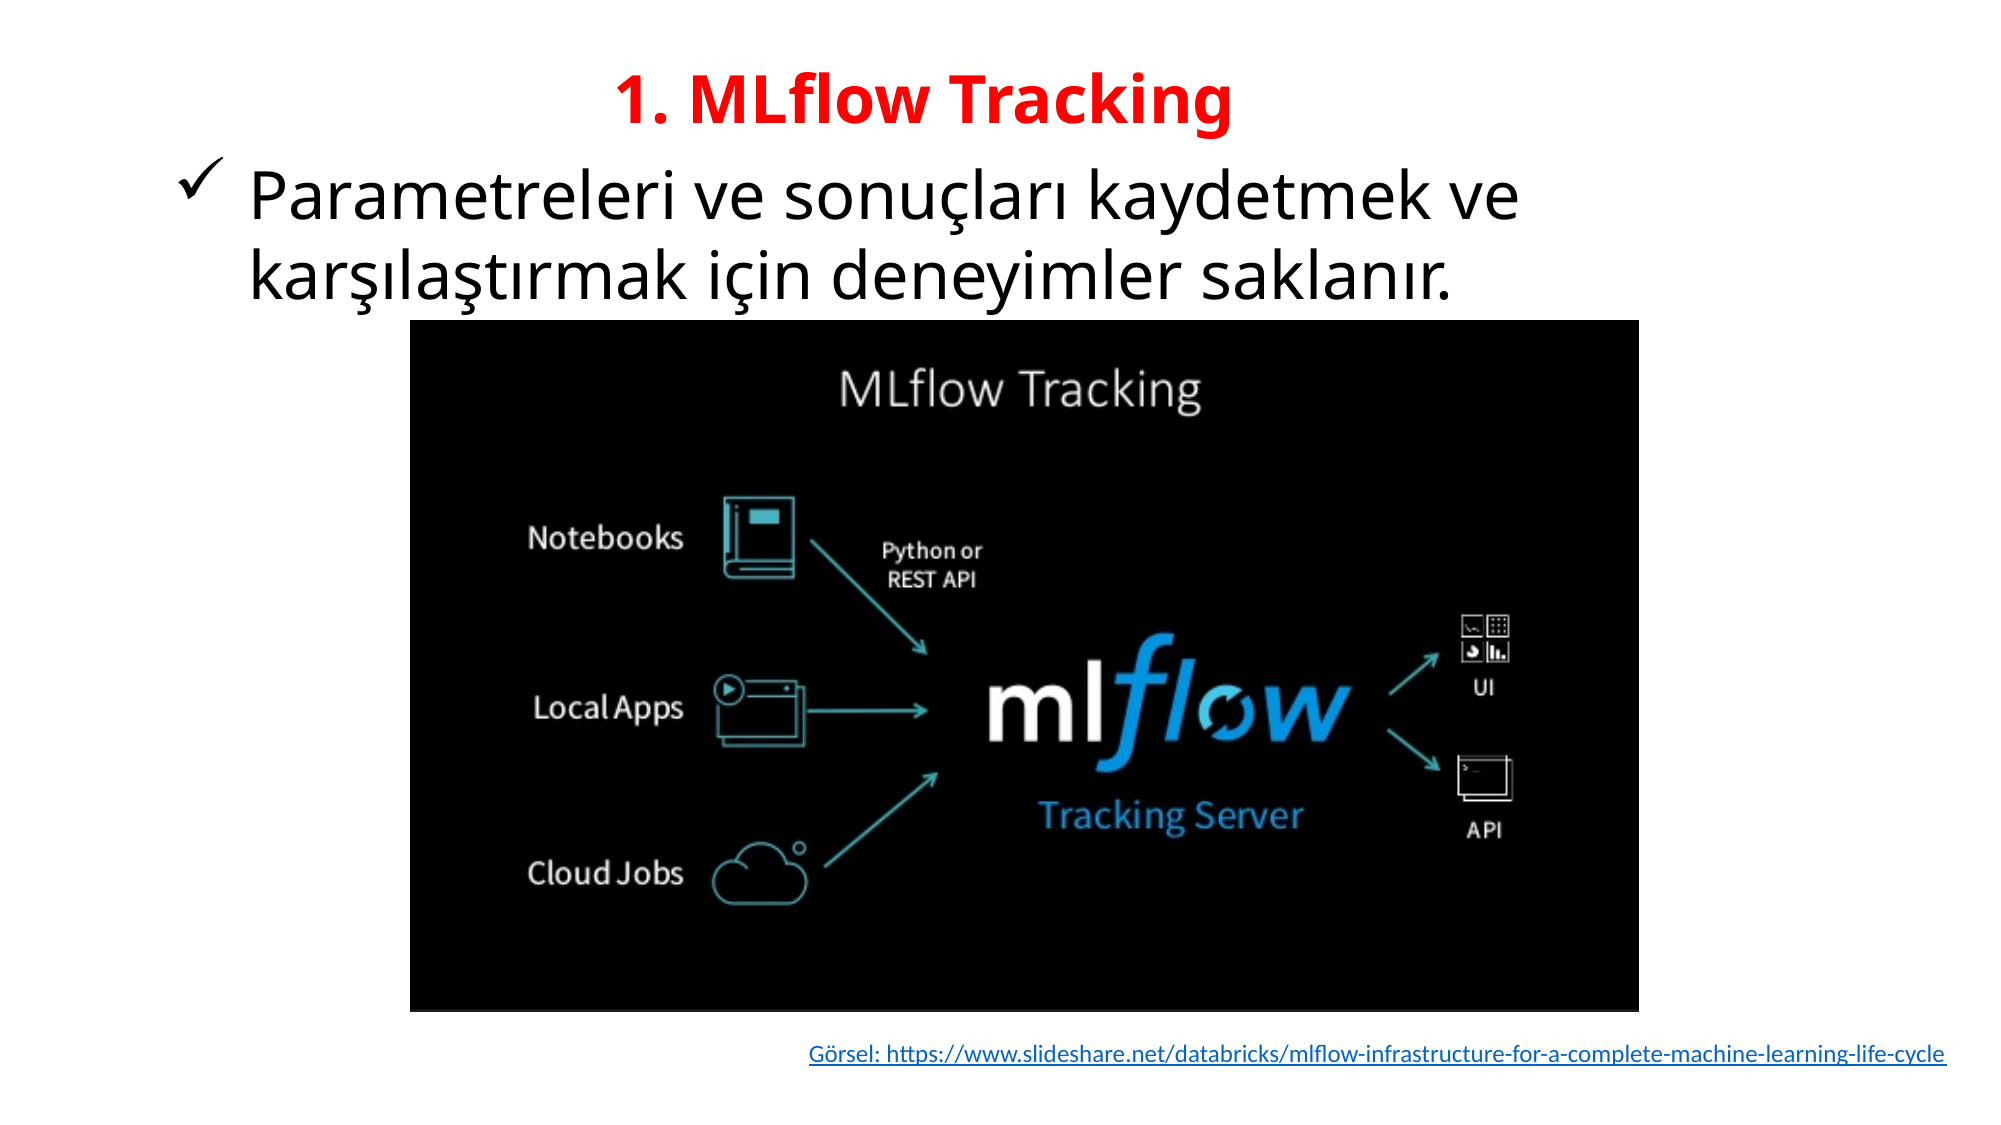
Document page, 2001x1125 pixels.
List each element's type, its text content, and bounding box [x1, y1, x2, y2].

text_box 1. MLflow Tracking [448, 49, 1400, 145]
picture [410, 320, 1639, 1012]
text_box Parametreleri ve sonuçları kaydetmek ve karşılaştırmak için deneyimler saklanır. [158, 145, 1691, 400]
text_box Görsel: https://www.slideshare.net/databricks/mlflow-infrastructure-for-a-complete-machine-learning-life-cycle [794, 1030, 2000, 1075]
